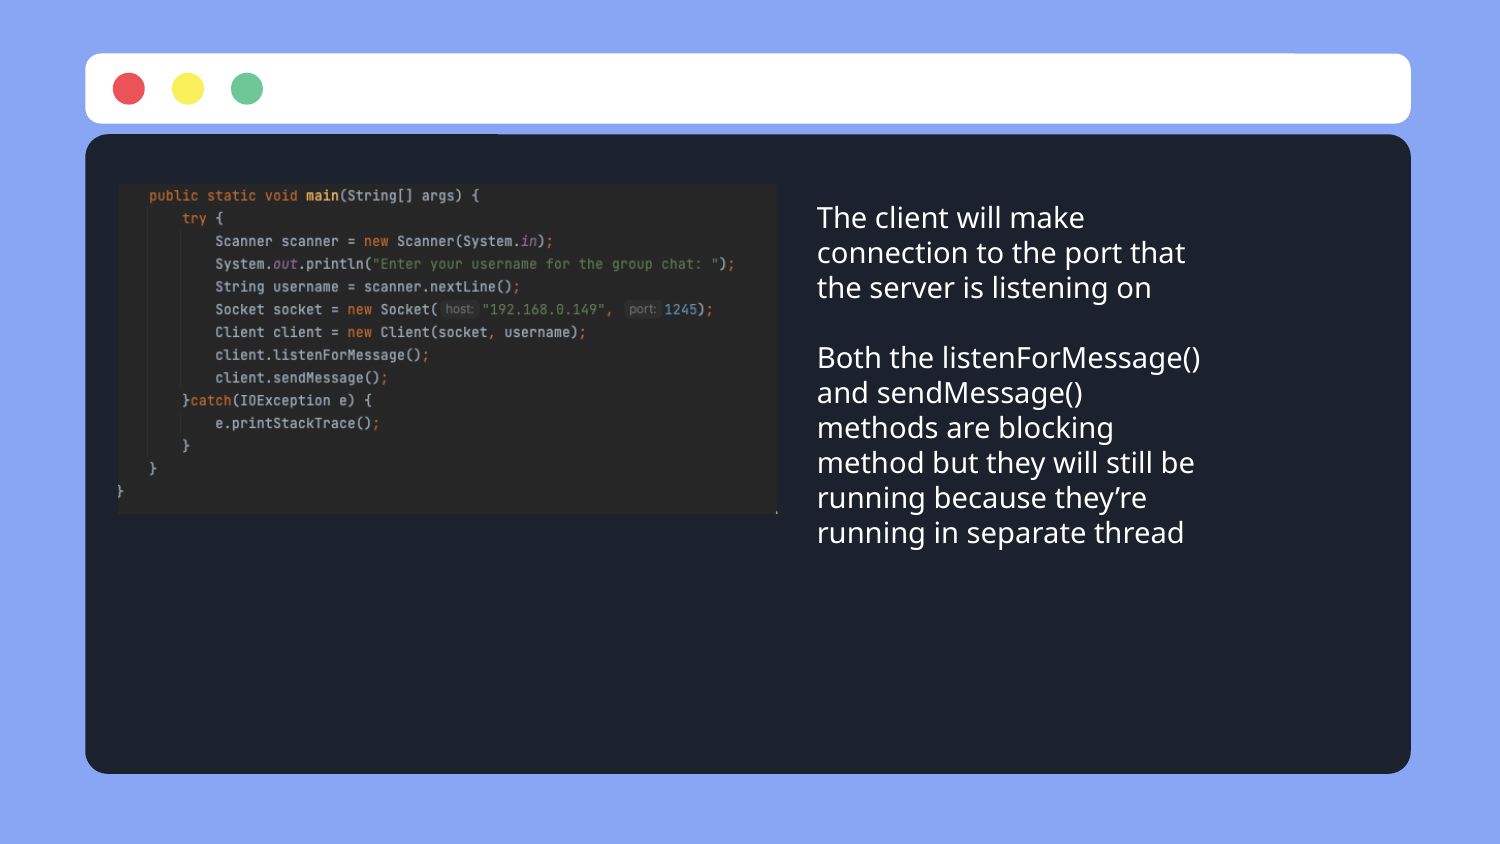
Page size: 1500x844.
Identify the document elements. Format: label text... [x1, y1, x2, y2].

picture [117, 184, 778, 514]
text_box The client will make connection to the port that the server is listening on Both the listenForMessage() and sendMessage() methods are blocking method but they will still be running because they’re running in separate thread [801, 184, 1220, 565]
